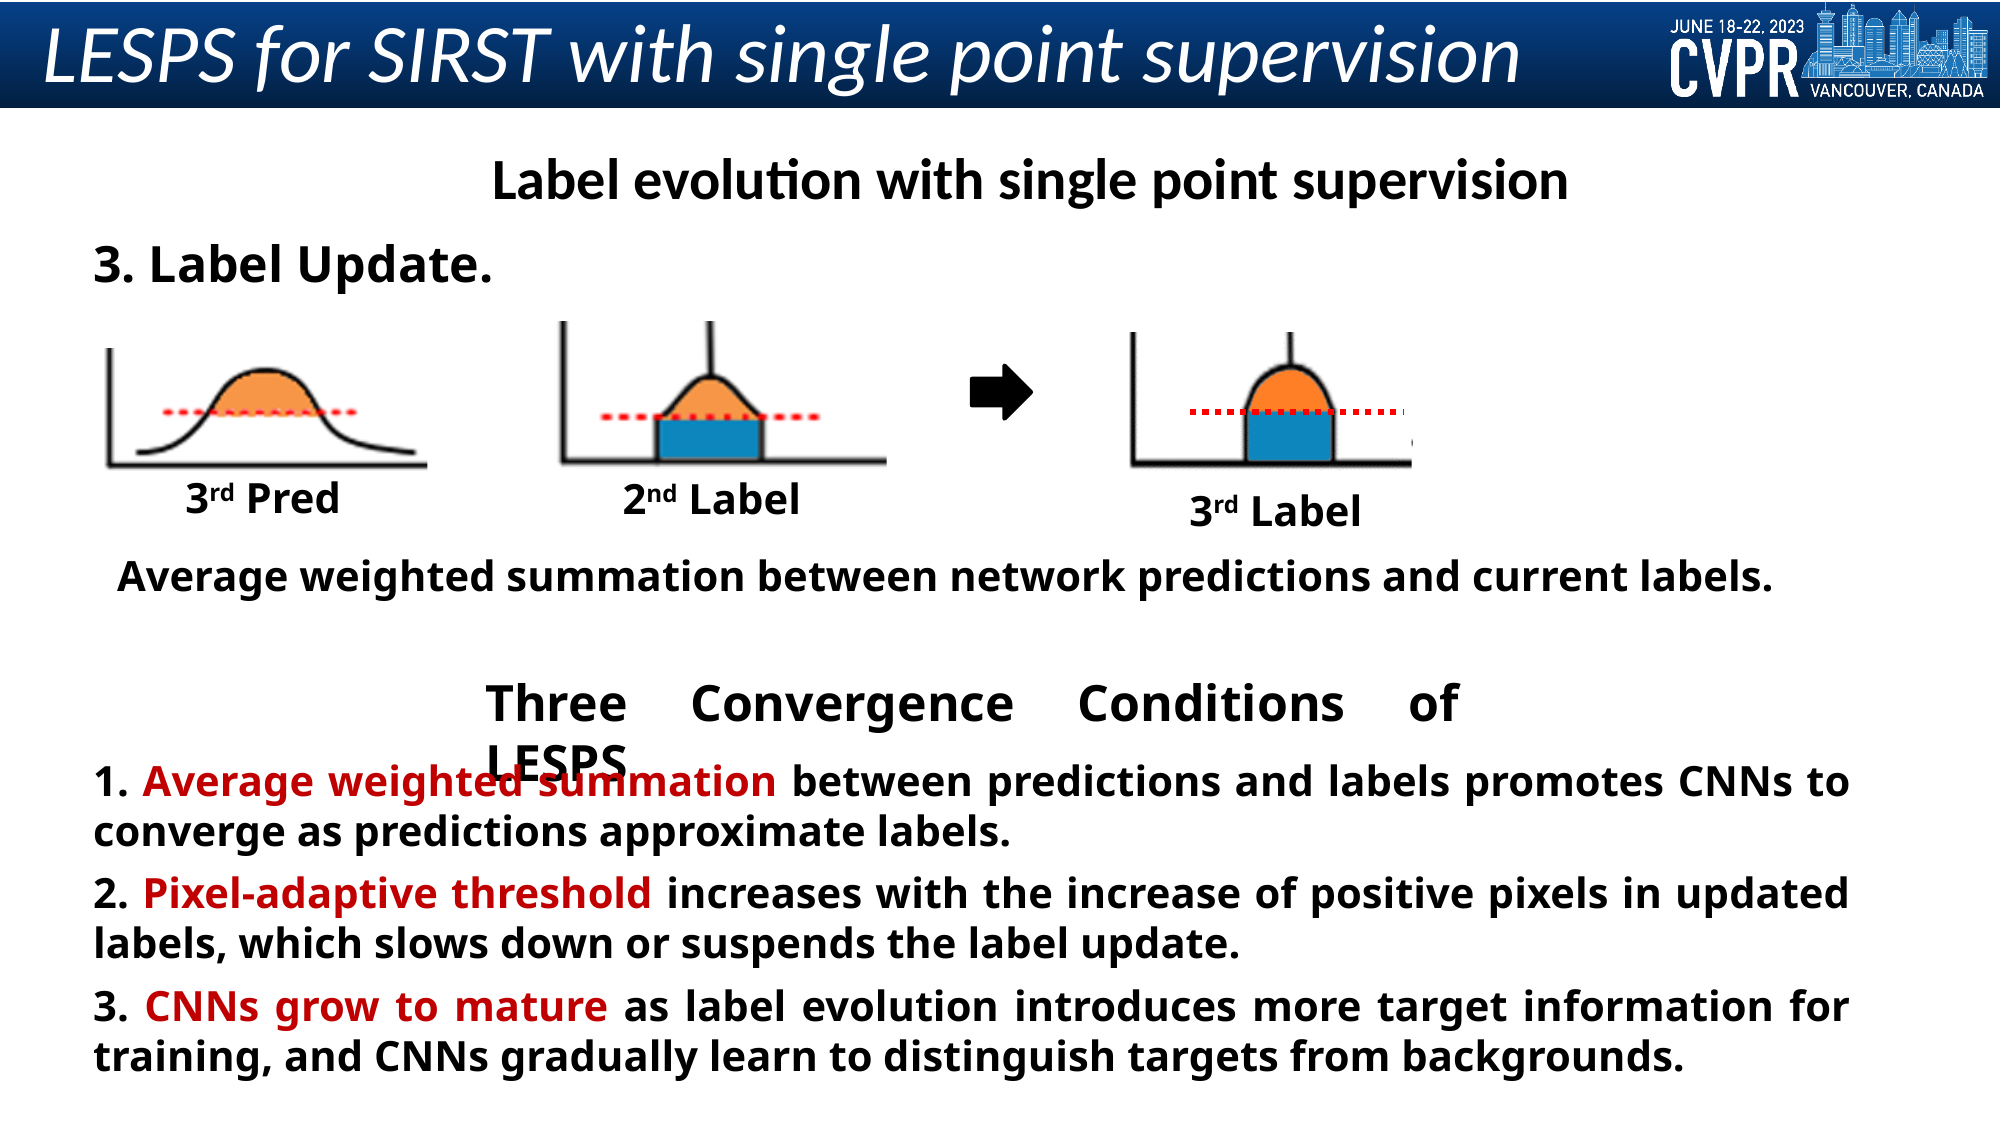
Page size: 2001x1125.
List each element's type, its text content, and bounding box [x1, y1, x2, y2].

text_box 3rd Pred [170, 464, 464, 530]
text_box 2nd Label [607, 465, 902, 531]
text_box [969, 363, 1034, 421]
picture [81, 348, 428, 473]
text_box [540, 321, 887, 478]
text_box Average weighted summation between network predictions and current labels. [102, 542, 1799, 608]
text_box 3rd Label [1174, 477, 1469, 542]
text_box Three Convergence Conditions of LESPS [470, 664, 1474, 746]
picture [1654, 0, 2000, 117]
text_box Label evolution with single point supervision [375, 133, 1687, 219]
picture [1082, 332, 1413, 475]
text_box LESPS for SIRST with single point supervision [9, 0, 1539, 107]
text_box 1. Average weighted summation between predictions and labels promotes CNNs to converge as predictions approximate labels. 2. Pixel-adaptive threshold increases with the increase of positive pixels in updated labels, which slows down or suspends the label update. 3. CNNs grow to mature as label evolution introduces more target information for training, and CNNs gradually learn to distinguish targets from backgrounds. [78, 746, 1866, 1087]
text_box 3. Label Update. [78, 225, 1074, 301]
text_box [0, 2, 1649, 108]
